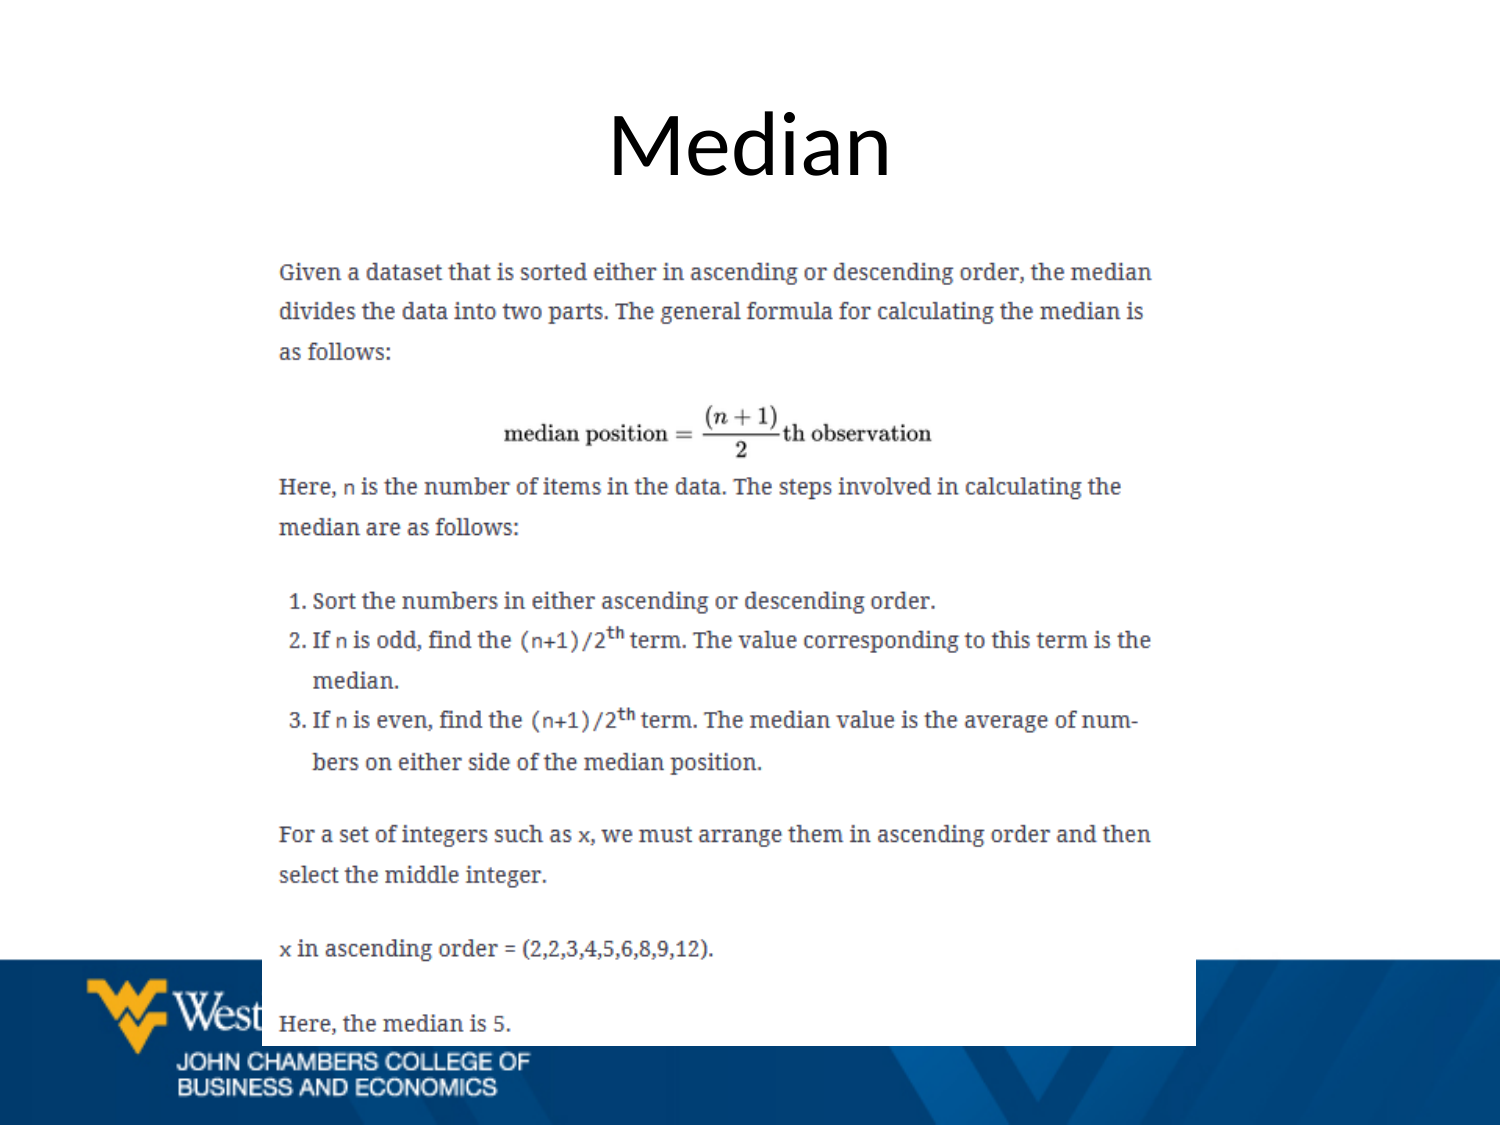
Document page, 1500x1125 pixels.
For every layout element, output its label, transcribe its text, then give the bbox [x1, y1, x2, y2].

picture [0, 0, 1500, 1125]
title Median [75, 45, 1425, 233]
